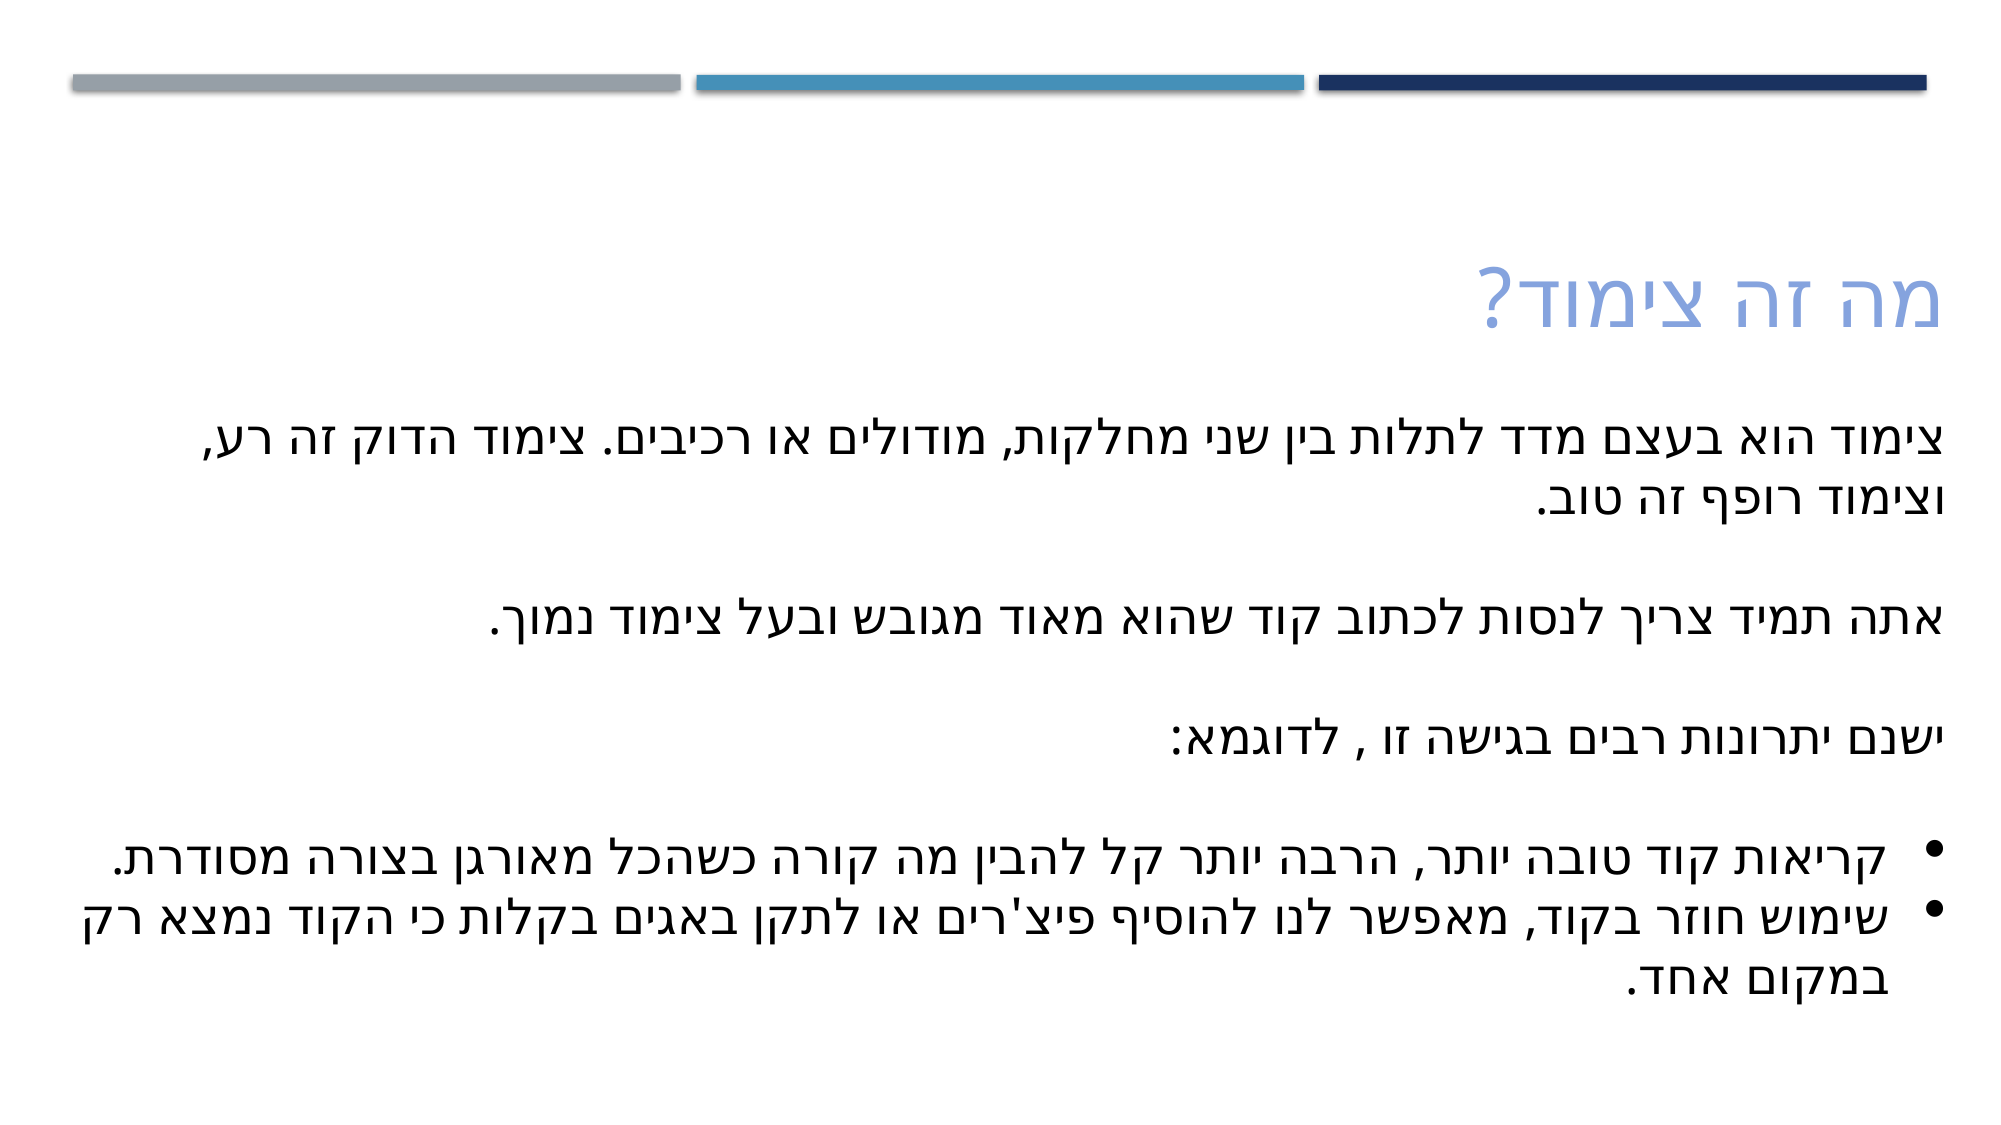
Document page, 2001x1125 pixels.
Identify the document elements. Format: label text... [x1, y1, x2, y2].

text_box מה זה צימוד? צימוד הוא בעצם מדד לתלות בין שני מחלקות, מודולים או רכיבים. צימוד הדוק זה רע, וצימוד רופף זה טוב. אתה תמיד צריך לנסות לכתוב קוד שהוא מאוד מגובש ובעל צימוד נמוך. ישנם יתרונות רבים בגישה זו , לדוגמא: קריאות קוד טובה יותר, הרבה יותר קל להבין מה קורה כשהכל מאורגן בצורה מסודרת. שימוש חוזר בקוד, מאפשר לנו להוסיף פיצ'רים או לתקן באגים בקלות כי הקוד נמצא רק במקום אחד. [54, 236, 1962, 1012]
